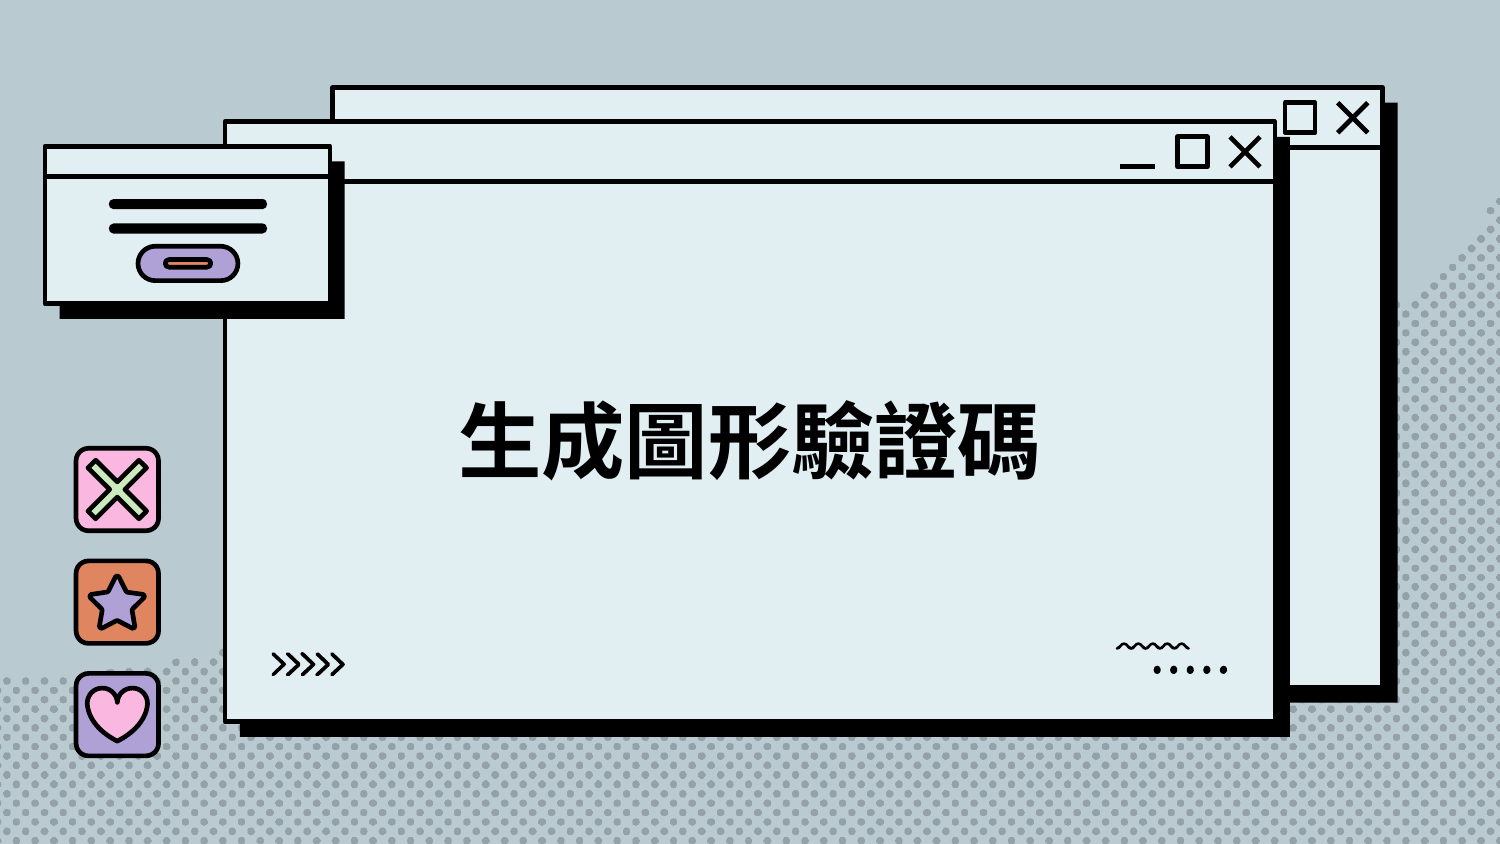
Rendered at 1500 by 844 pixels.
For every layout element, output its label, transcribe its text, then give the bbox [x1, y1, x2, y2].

text_box [1203, 665, 1211, 674]
title 生成圖形驗證碼 [300, 214, 1200, 665]
text_box [1219, 665, 1228, 674]
text_box [300, 652, 316, 676]
text_box [285, 652, 301, 676]
text_box [315, 652, 330, 676]
text_box [1186, 665, 1194, 674]
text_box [75, 560, 159, 644]
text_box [75, 673, 159, 757]
text_box [330, 652, 345, 676]
text_box [1115, 642, 1190, 650]
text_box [44, 145, 345, 319]
text_box [271, 652, 287, 676]
text_box [1153, 665, 1161, 674]
text_box [1170, 665, 1178, 674]
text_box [66, 438, 169, 541]
